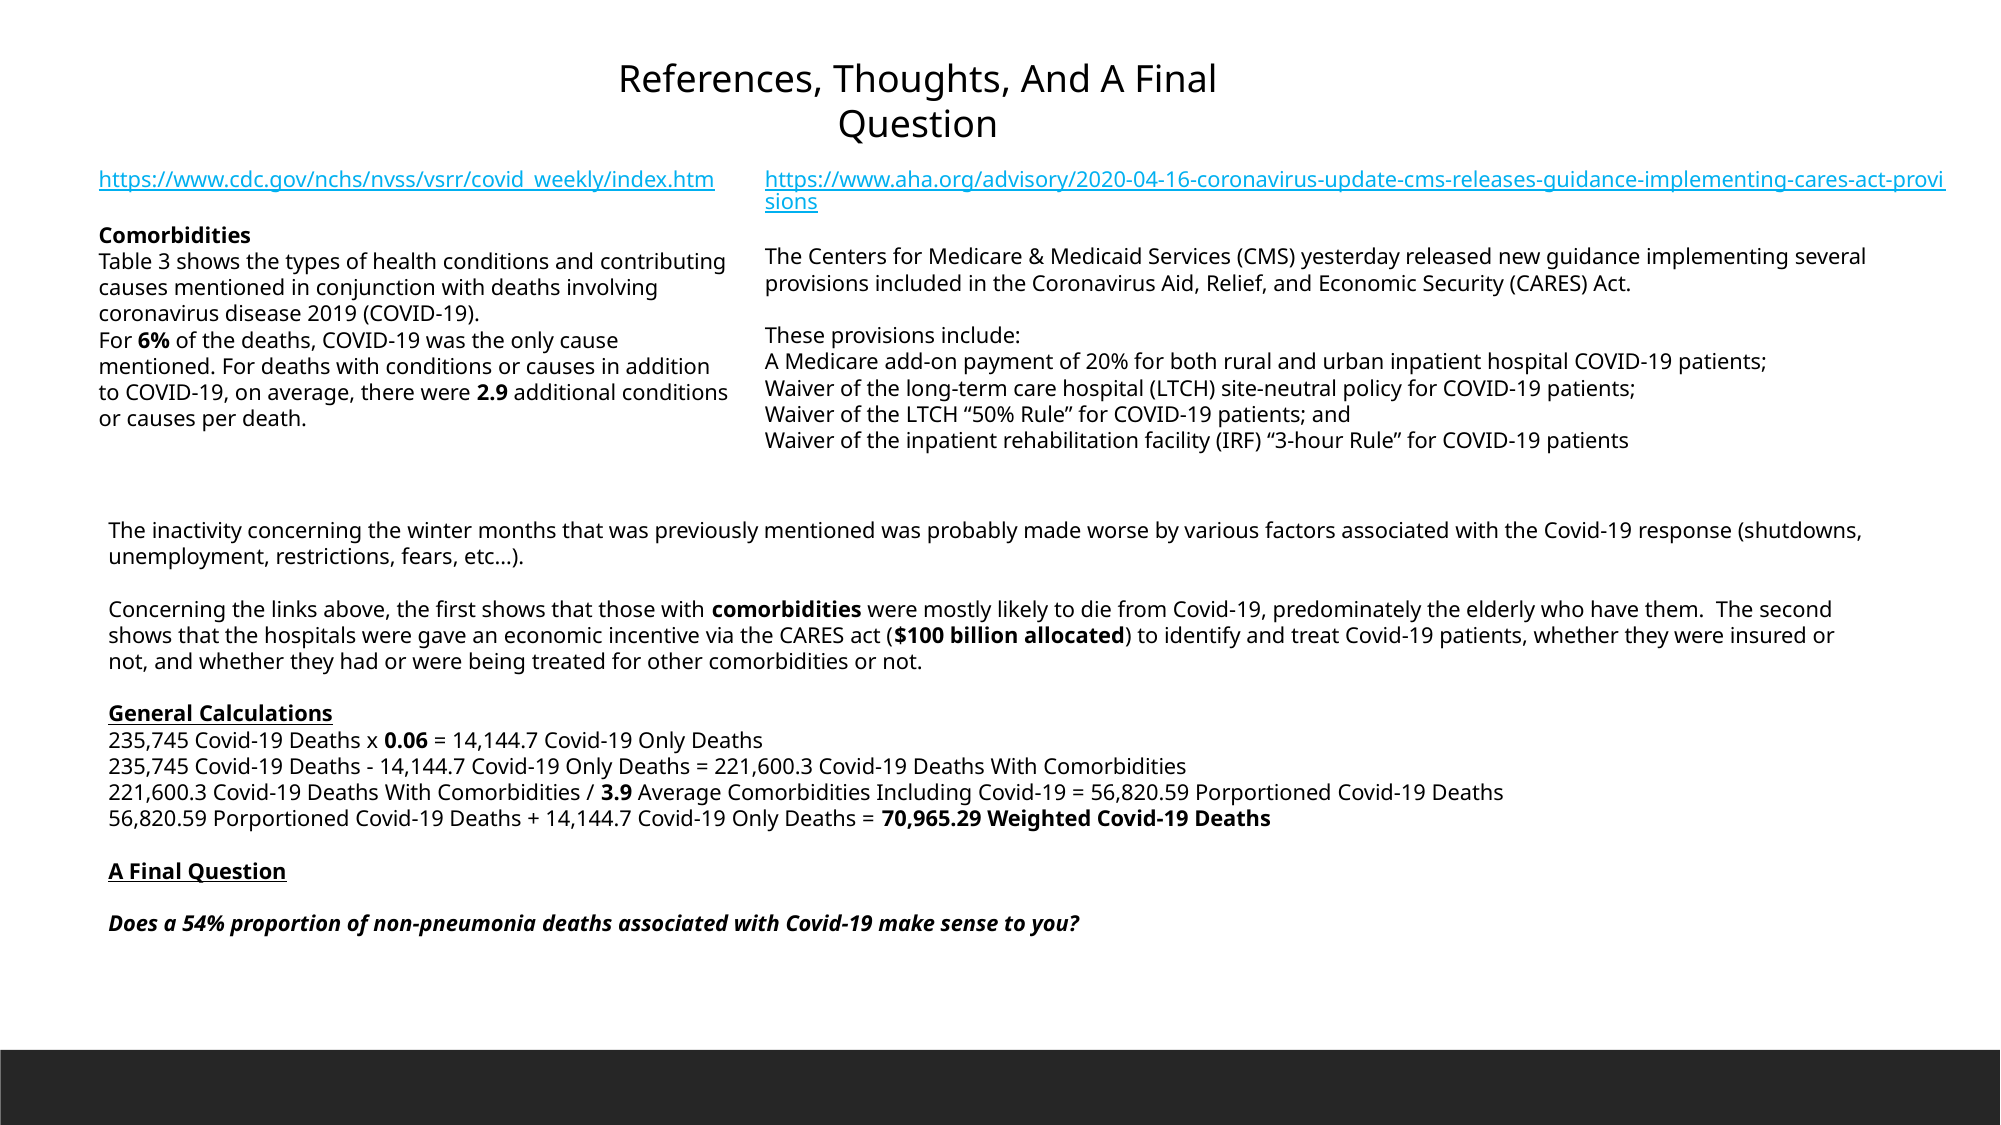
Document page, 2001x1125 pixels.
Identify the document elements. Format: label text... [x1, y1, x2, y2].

text_box References, Thoughts, And A Final Question [529, 48, 1306, 153]
text_box The inactivity concerning the winter months that was previously mentioned was probably made worse by various factors associated with the Covid-19 response (shutdowns, unemployment, restrictions, fears, etc…). Concerning the links above, the first shows that those with comorbidities were mostly likely to die from Covid-19, predominately the elderly who have them. The second shows that the hospitals were gave an economic incentive via the CARES act ($100 billion allocated) to identify and treat Covid-19 patients, whether they were insured or not, and whether they had or were being treated for other comorbidities or not. General Calculations 235,745 Covid-19 Deaths x 0.06 = 14,144.7 Covid-19 Only Deaths 235,745 Covid-19 Deaths - 14,144.7 Covid-19 Only Deaths = 221,600.3 Covid-19 Deaths With Comorbidities 221,600.3 Covid-19 Deaths With Comorbidities / 3.9 Average Comorbidities Including Covid-19 = 56,820.59 Porportioned Covid-19 Deaths 56,820.59 Porportioned Covid-19 Deaths + 14,144.7 Covid-19 Only Deaths = 70,965.29 Weighted Covid-19 Deaths A Final Question Does a 54% proportion of non-pneumonia deaths associated with Covid-19 make sense to you? [93, 509, 1895, 970]
text_box https://www.aha.org/advisory/2020-04-16-coronavirus-update-cms-releases-guidance-implementing-cares-act-provisions The Centers for Medicare & Medicaid Services (CMS) yesterday released new guidance implementing several provisions included in the Coronavirus Aid, Relief, and Economic Security (CARES) Act. These provisions include: A Medicare add-on payment of 20% for both rural and urban inpatient hospital COVID-19 patients; Waiver of the long-term care hospital (LTCH) site-neutral policy for COVID-19 patients; Waiver of the LTCH “50% Rule” for COVID-19 patients; and Waiver of the inpatient rehabilitation facility (IRF) “3-hour Rule” for COVID-19 patients [749, 158, 1963, 439]
text_box https://www.cdc.gov/nchs/nvss/vsrr/covid_weekly/index.htm Comorbidities Table 3 shows the types of health conditions and contributing causes mentioned in conjunction with deaths involving coronavirus disease 2019 (COVID-19). For 6% of the deaths, COVID-19 was the only cause mentioned. For deaths with conditions or causes in addition to COVID-19, on average, there were 2.9 additional conditions or causes per death. [83, 158, 749, 439]
